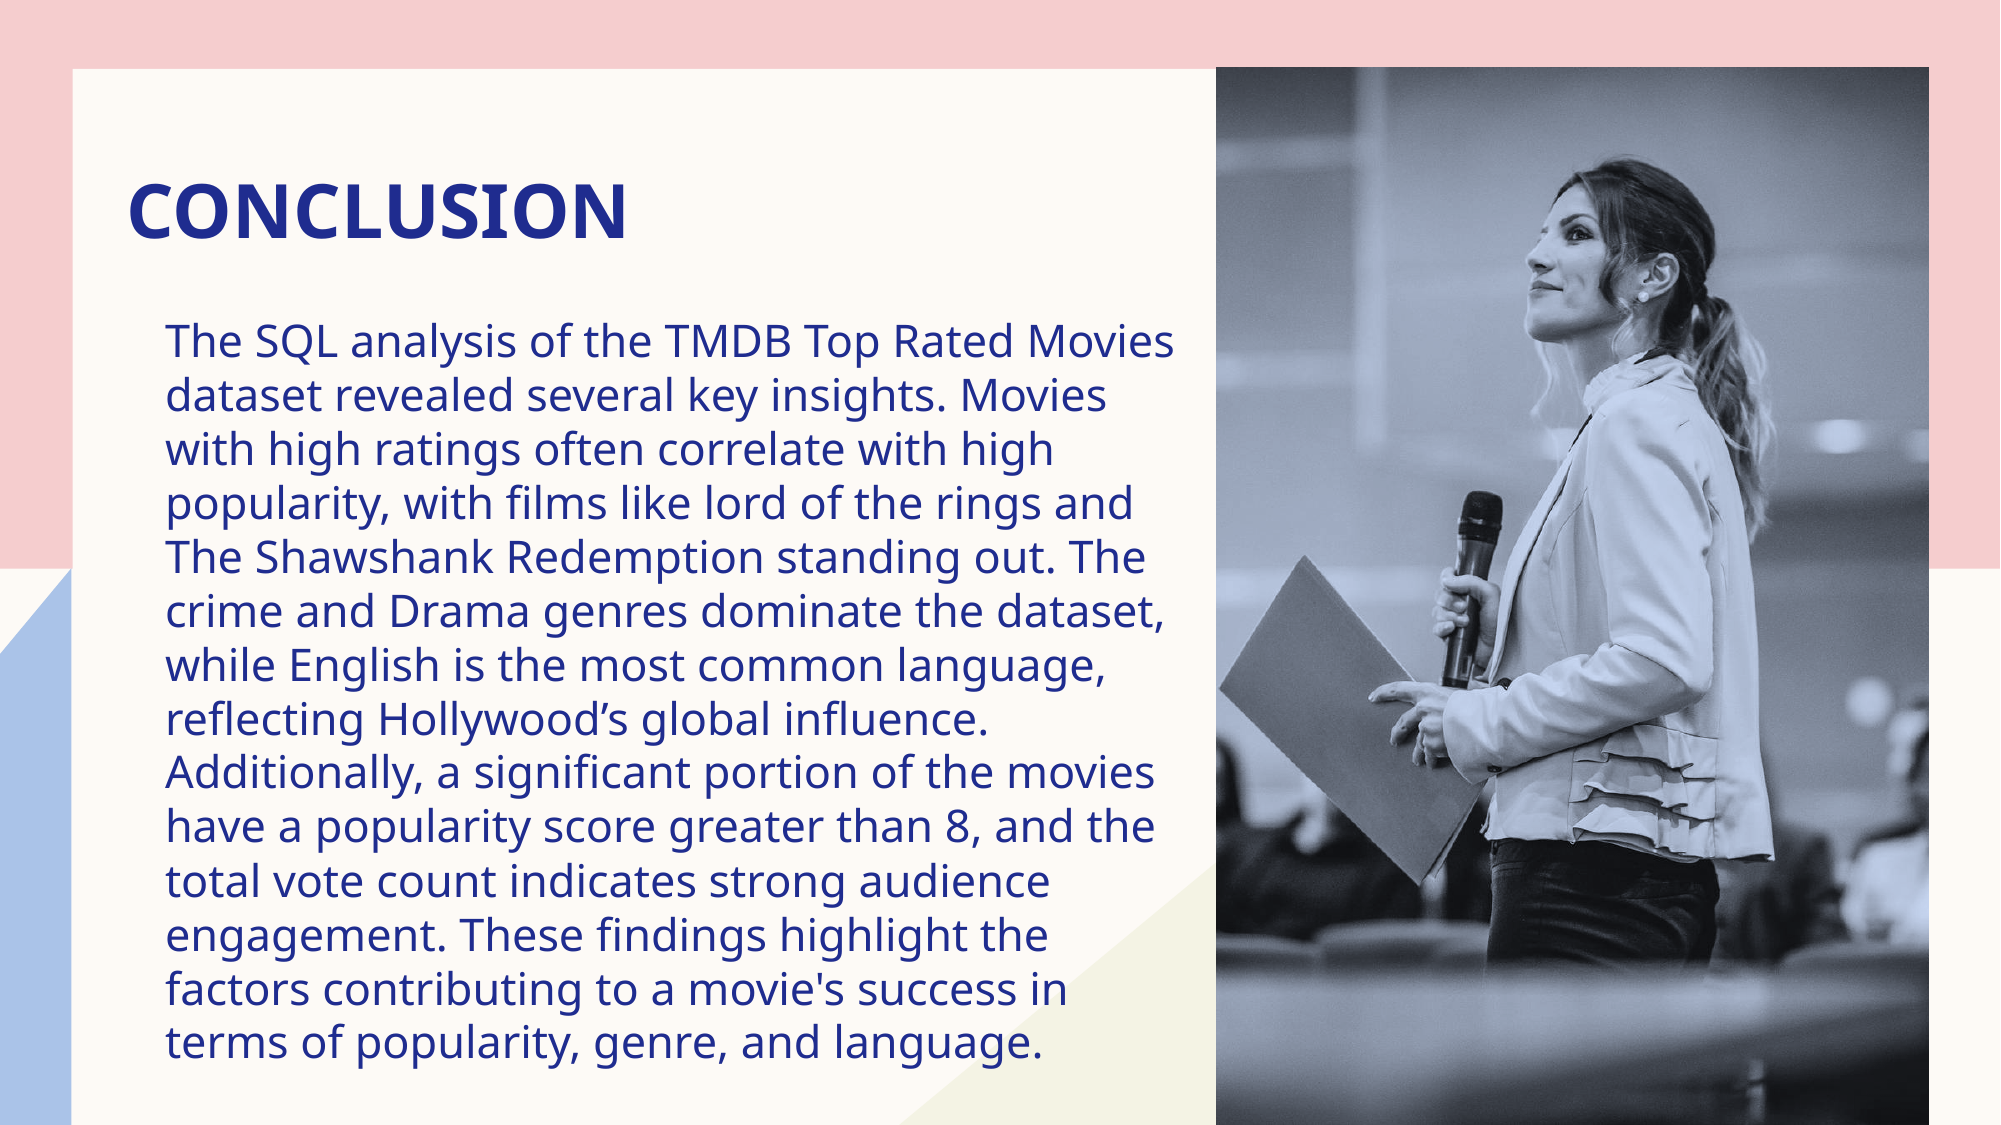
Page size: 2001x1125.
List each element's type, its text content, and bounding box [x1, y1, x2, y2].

title Conclusion [111, 122, 1138, 254]
list The SQL analysis of the TMDB Top Rated Movies dataset revealed several key insights. Movies with high ratings often correlate with high popularity, with films like lord of the rings and The Shawshank Redemption standing out. The crime and Drama genres dominate the dataset, while English is the most common language, reflecting Hollywood’s global influence. Additionally, a significant portion of the movies have a popularity score greater than 8, and the total vote count indicates strong audience engagement. These findings highlight the factors contributing to a movie's success in terms of popularity, genre, and language. [150, 312, 1196, 1087]
picture [1216, 67, 1929, 1125]
